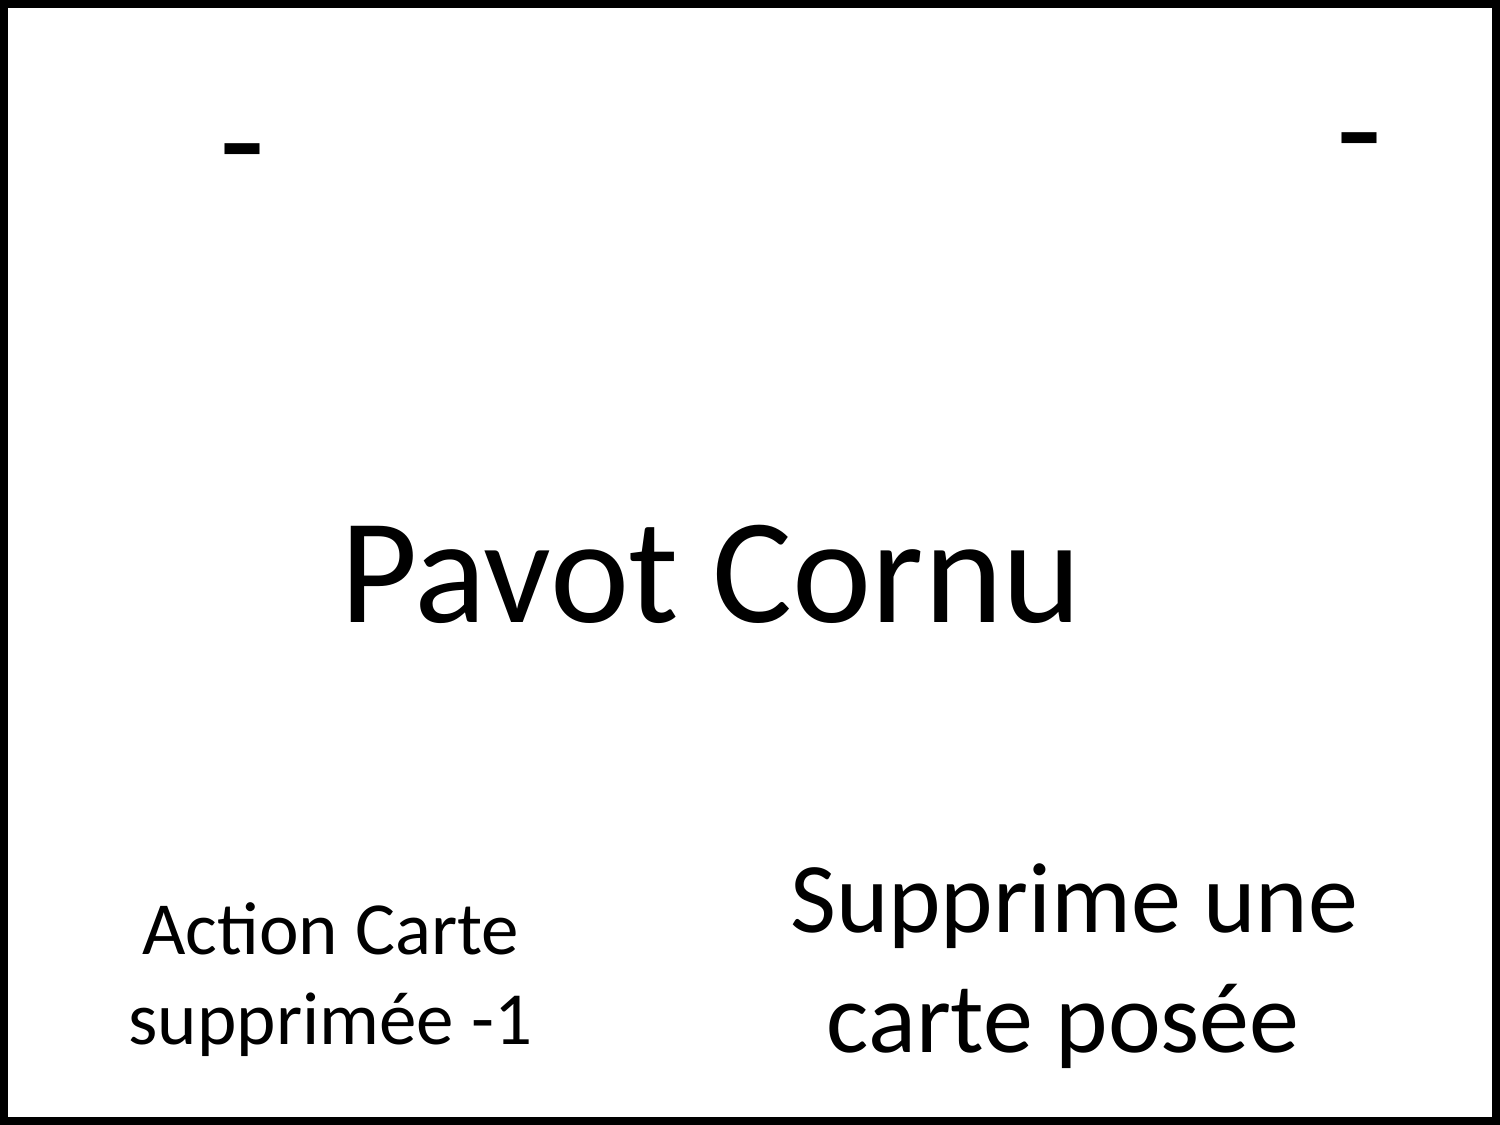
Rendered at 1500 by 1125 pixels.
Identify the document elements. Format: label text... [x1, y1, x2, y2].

title - [53, 54, 432, 209]
text_box [0, 0, 1500, 1125]
text_box [1222, 42, 1447, 149]
text_box Supprime une carte posée [714, 804, 1412, 1100]
text_box - [1247, 67, 1472, 174]
subtitle Pavot Cornu [312, 450, 1110, 675]
text_box Action Carte supprimée -1 [76, 916, 585, 1024]
